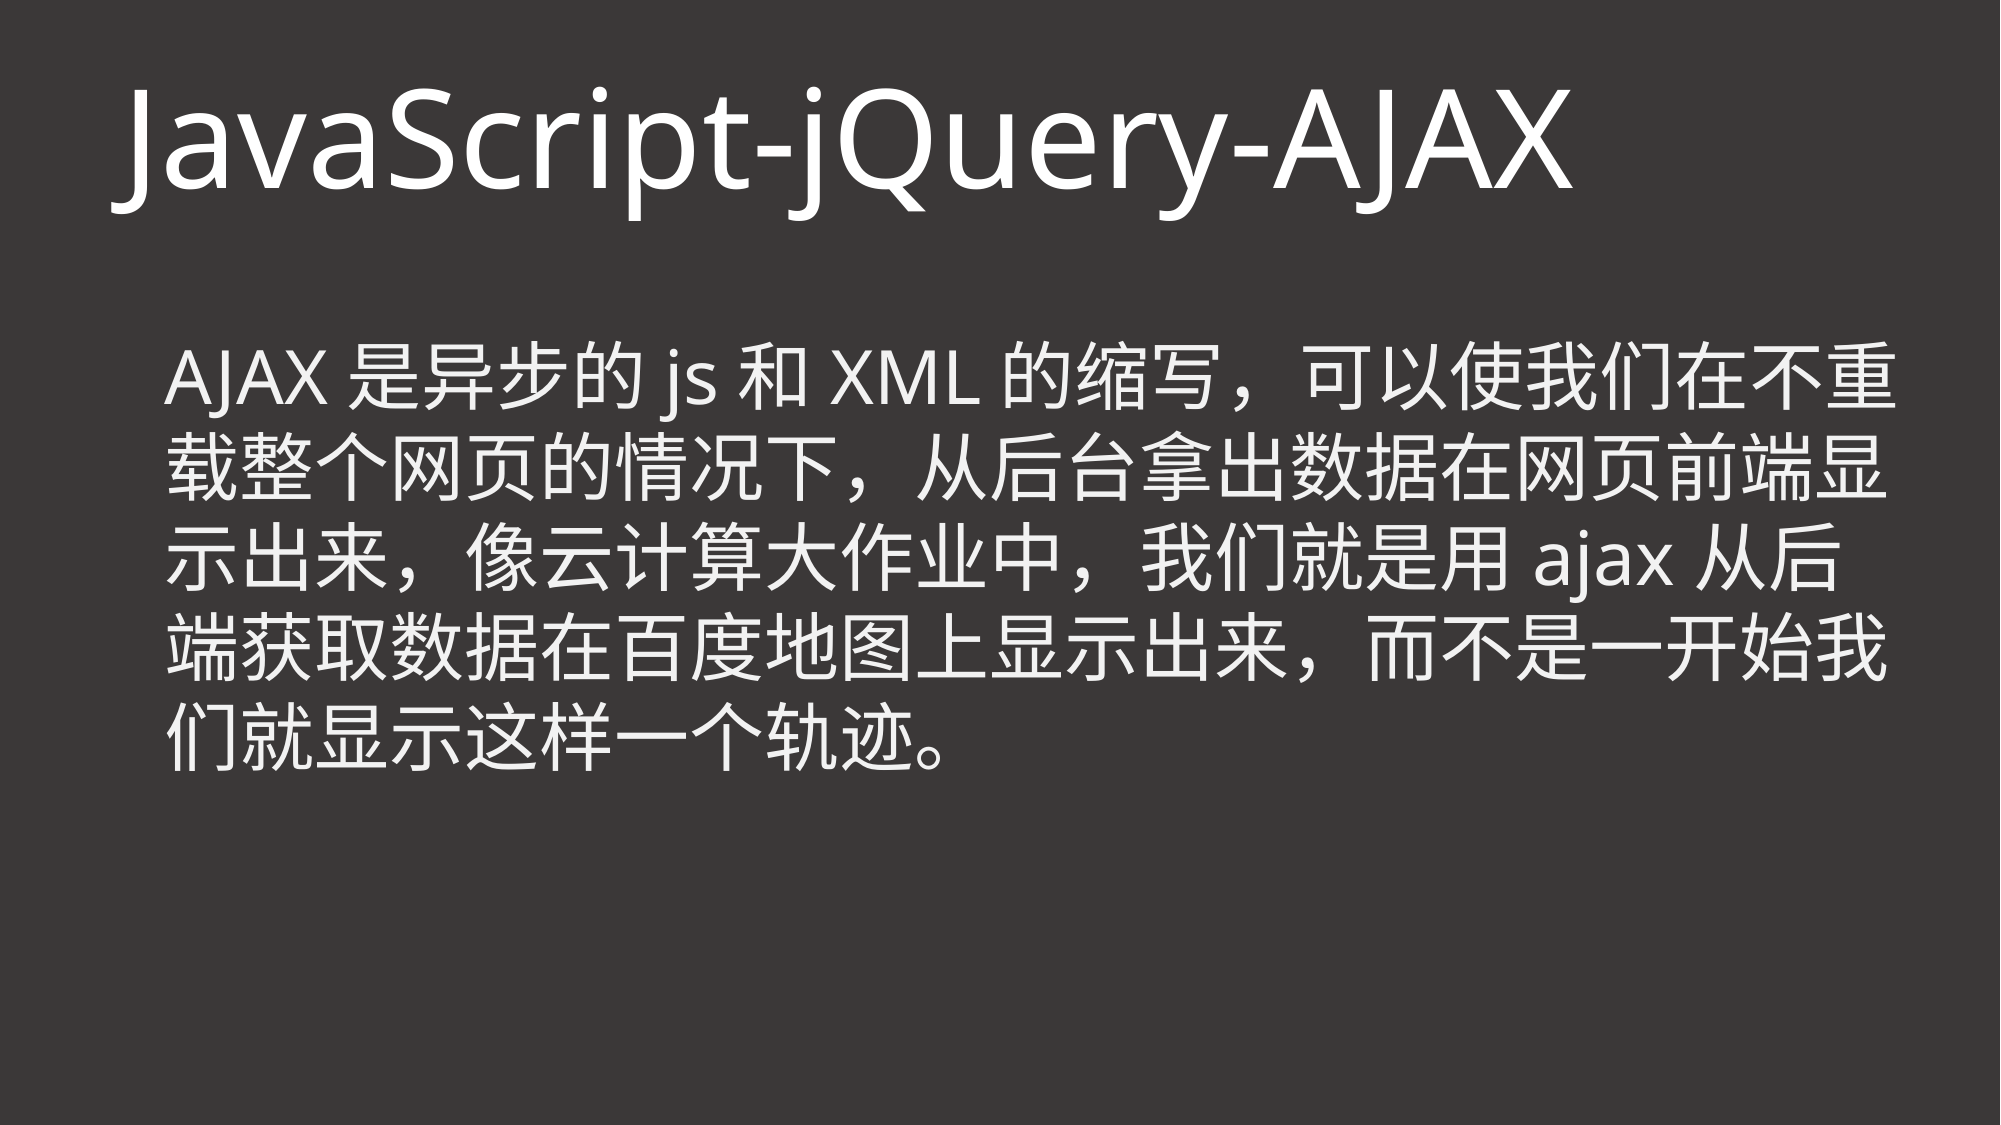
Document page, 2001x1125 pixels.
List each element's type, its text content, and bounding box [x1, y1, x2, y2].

text_box JavaScript-jQuery-AJAX [108, 43, 1589, 224]
text_box AJAX是异步的js和XML的缩写，可以使我们在不重载整个网页的情况下，从后台拿出数据在网页前端显示出来，像云计算大作业中，我们就是用ajax从后端获取数据在百度地图上显示出来，而不是一开始我们就显示这样一个轨迹。 [149, 322, 1924, 788]
